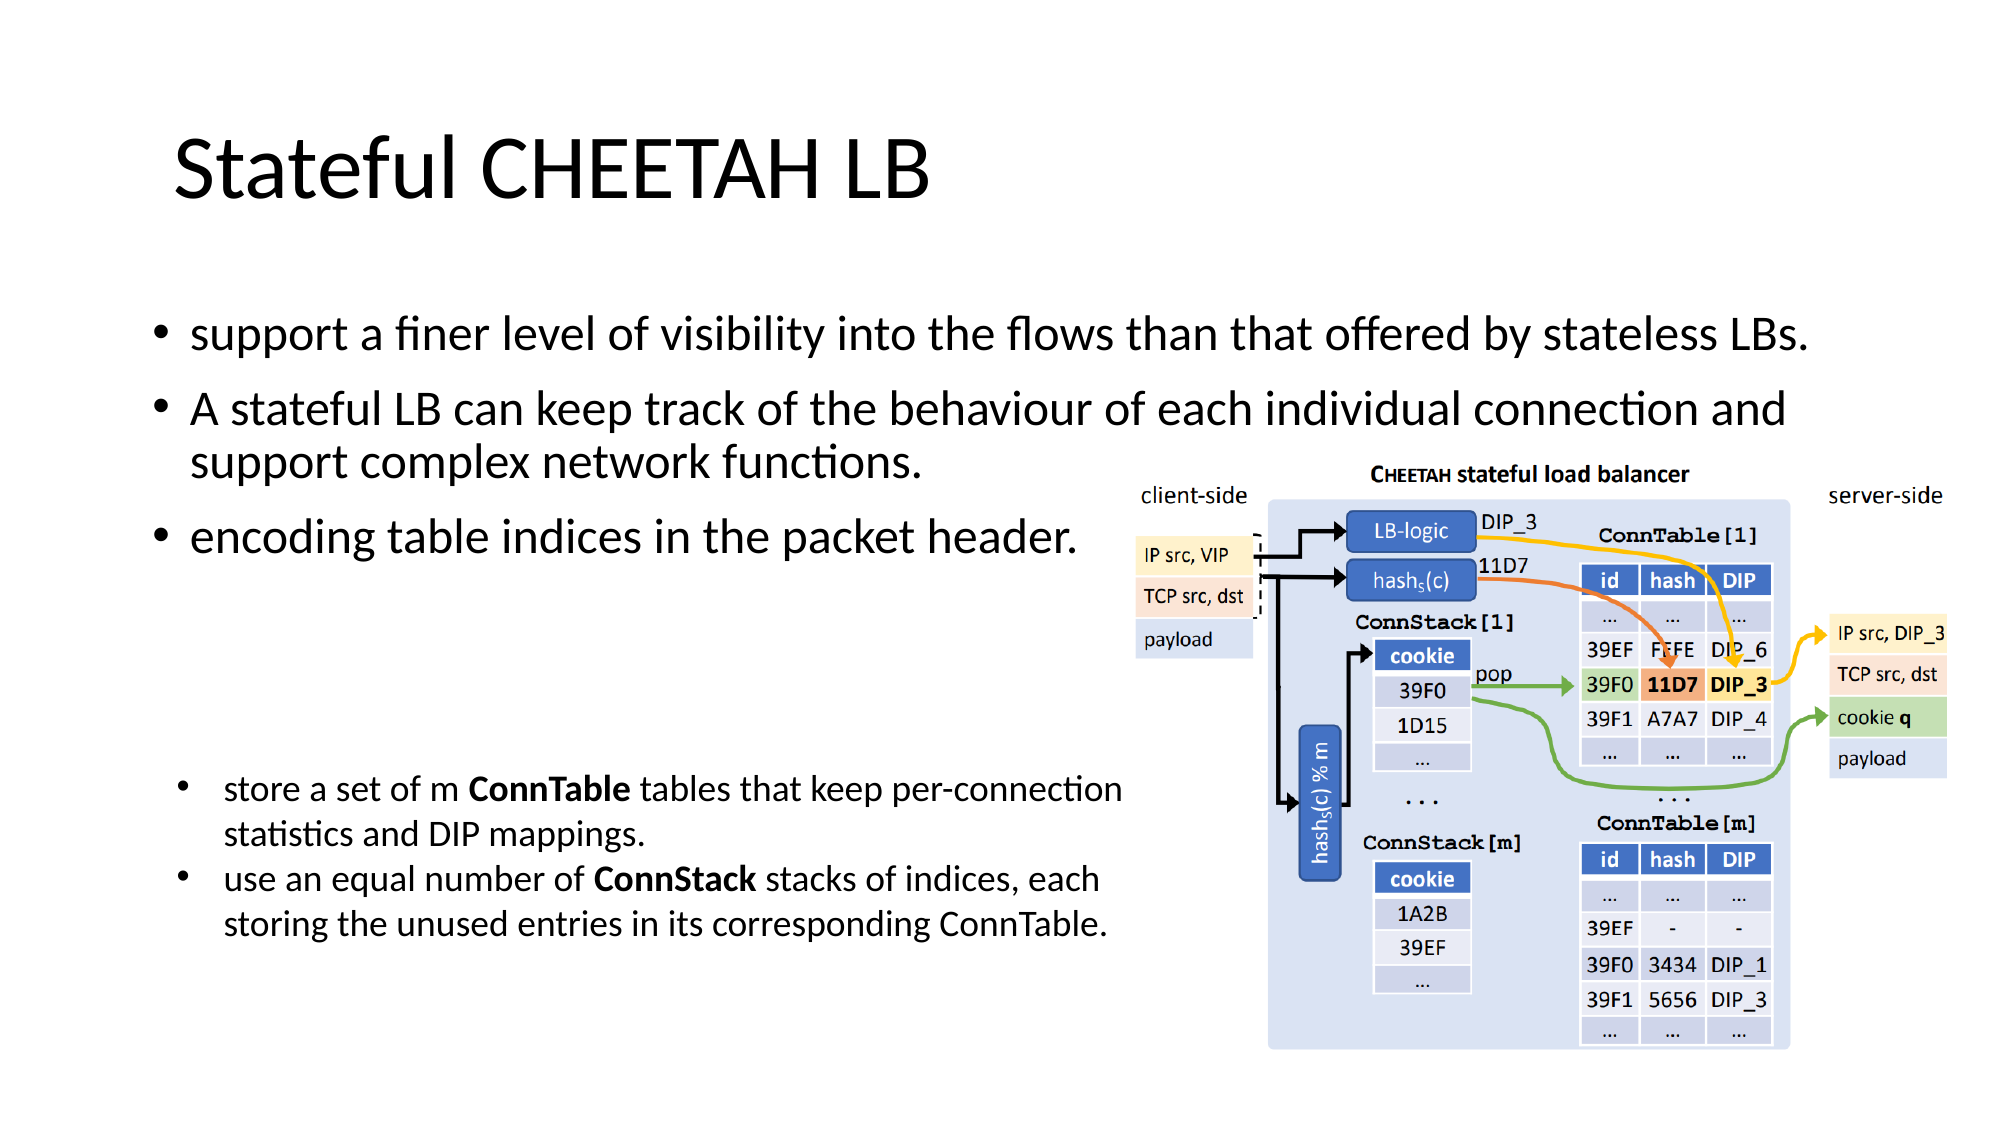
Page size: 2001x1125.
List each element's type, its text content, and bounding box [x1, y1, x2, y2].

picture [1132, 458, 1955, 1061]
list support a finer level of visibility into the flows than that offered by stateless LBs. A stateful LB can keep track of the behaviour of each individual connection and support complex network functions. encoding table indices in the packet header. [137, 299, 1863, 624]
text_box store a set of m ConnTable tables that keep per-connection statistics and DIP mappings. use an equal number of ConnStack stacks of indices, each storing the unused entries in its corresponding ConnTable. [161, 756, 1132, 1041]
title Stateful CHEETAH LB [137, 59, 1863, 278]
